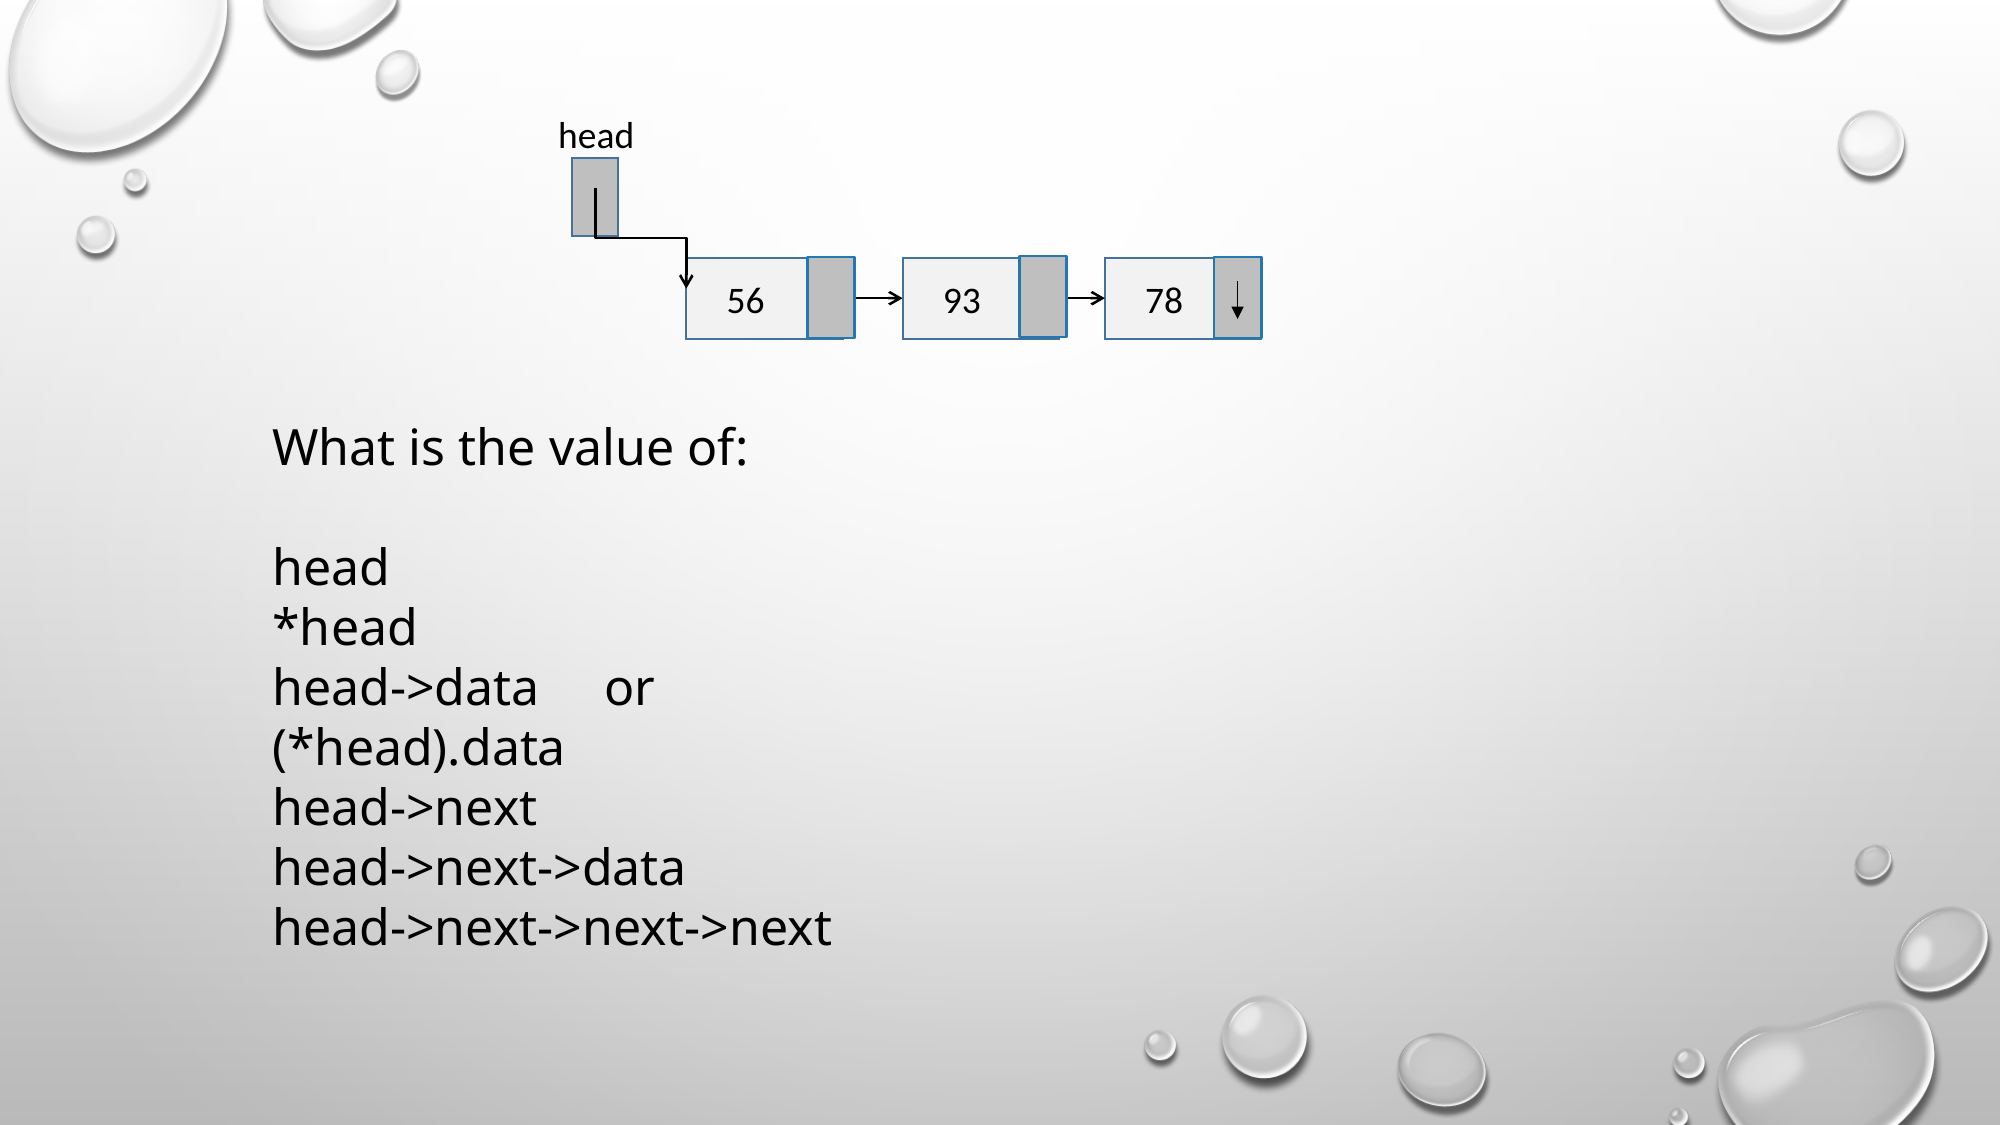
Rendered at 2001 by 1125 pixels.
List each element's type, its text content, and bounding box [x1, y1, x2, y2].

text_box head [543, 103, 650, 164]
text_box What is the value of: head *head head->data or (*head).data head->next head->next->data head->next->next->next [257, 408, 981, 1008]
picture [0, 0, 2000, 1125]
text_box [572, 158, 1262, 340]
